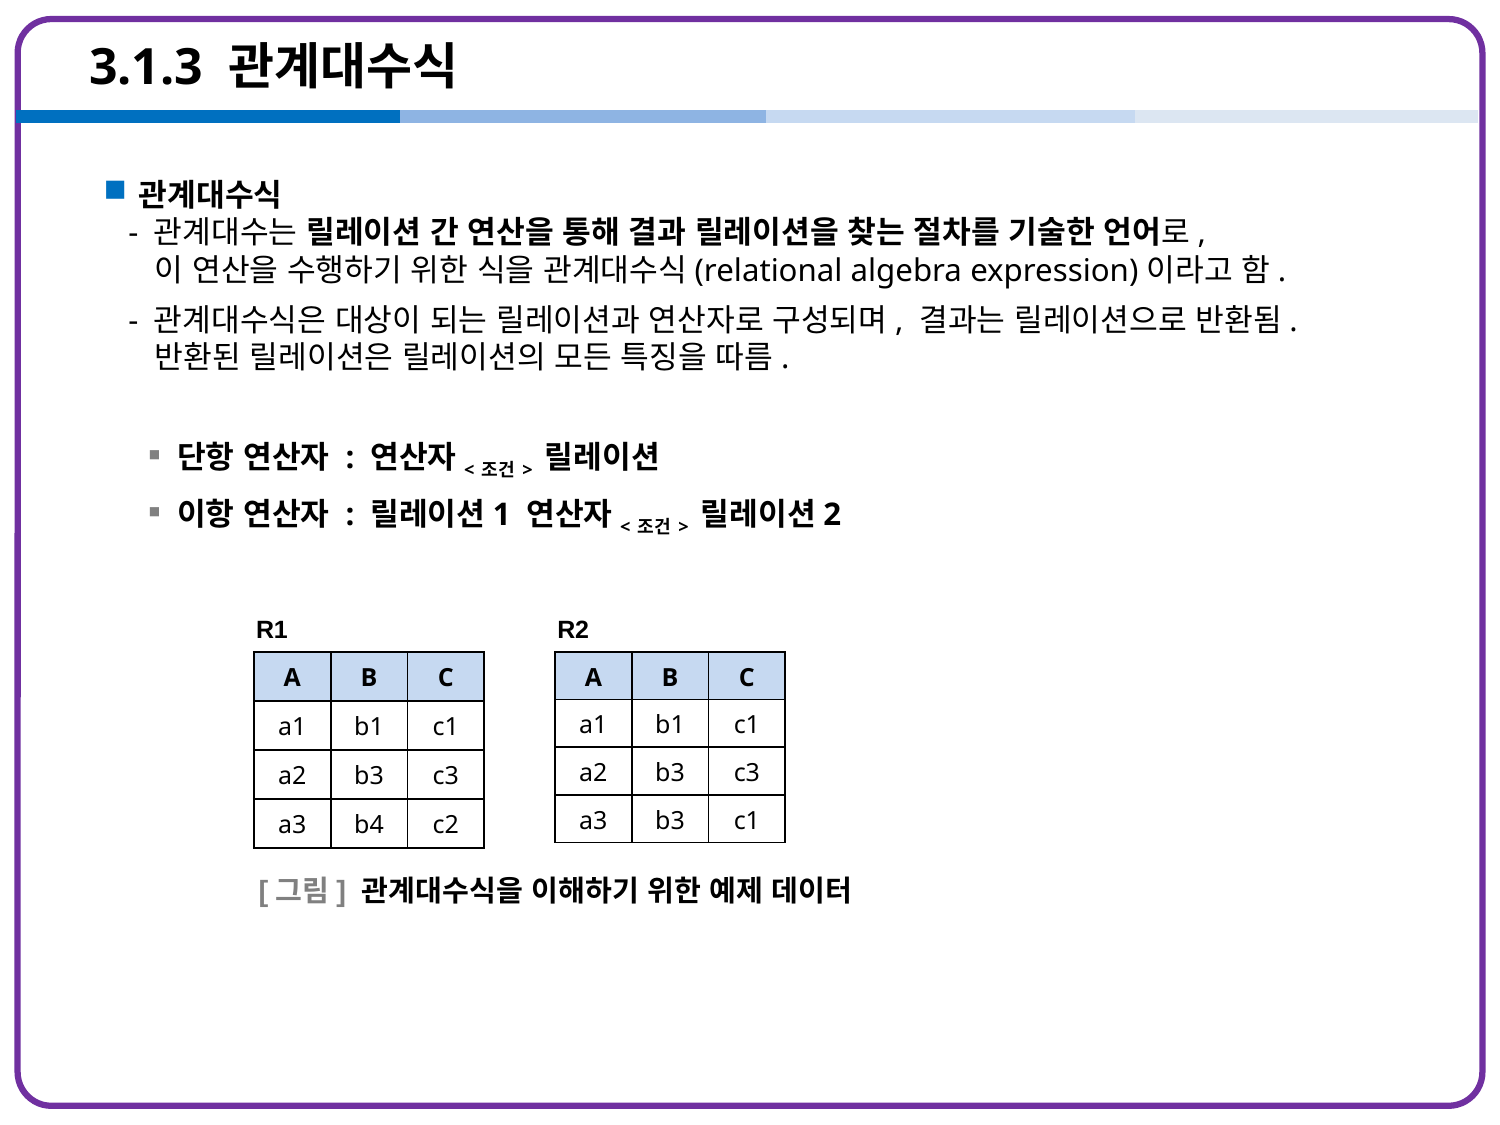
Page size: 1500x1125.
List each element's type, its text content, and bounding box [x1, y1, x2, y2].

table_cell c1 [408, 702, 483, 749]
text_box R1 [241, 606, 303, 652]
text_box [그림] 관계대수식을 이해하기 위한 예제 데이터 [243, 866, 918, 914]
table_cell c1 [709, 796, 784, 842]
table_header B [332, 653, 407, 700]
table_header C [709, 653, 784, 699]
table_cell a3 [556, 796, 631, 842]
table_header A [255, 653, 330, 700]
table_cell b4 [332, 800, 407, 847]
table_cell b3 [633, 748, 708, 794]
table_cell a3 [255, 800, 330, 847]
text_box R2 [542, 606, 605, 652]
table_cell b1 [332, 702, 407, 749]
table_header B [633, 653, 708, 699]
table_cell c2 [408, 800, 483, 847]
table_cell c3 [408, 751, 483, 798]
table_cell c1 [709, 700, 784, 746]
table_cell a2 [255, 751, 330, 798]
title 3.1.3 관계대수식 [73, 18, 1315, 110]
list 관계대수식 - 관계대수는 릴레이션 간 연산을 통해 결과 릴레이션을 찾는 절차를 기술한 언어로, 이 연산을 수행하기 위한 식을 관계대수식(relational algebra expression)이라고 함. - 관계대수식은 대상이 되는 릴레이션과 연산자로 구성되며, 결과는 릴레이션으로 반환됨. 반환된 릴레이션은 릴레이션의 모든 특징을 따름. 단항 연산자 : 연산자<조건> 릴레이션 이항 연산자 : 릴레이션1 연산자<조건> 릴레이션2 [88, 148, 1448, 1048]
table_cell a1 [255, 702, 330, 749]
table_header C [408, 653, 483, 700]
table_cell b3 [633, 796, 708, 842]
table_cell b1 [633, 700, 708, 746]
table_cell b3 [332, 751, 407, 798]
table_cell a1 [556, 700, 631, 746]
table_header A [556, 653, 631, 699]
table_cell c3 [709, 748, 784, 794]
table_cell a2 [556, 748, 631, 794]
